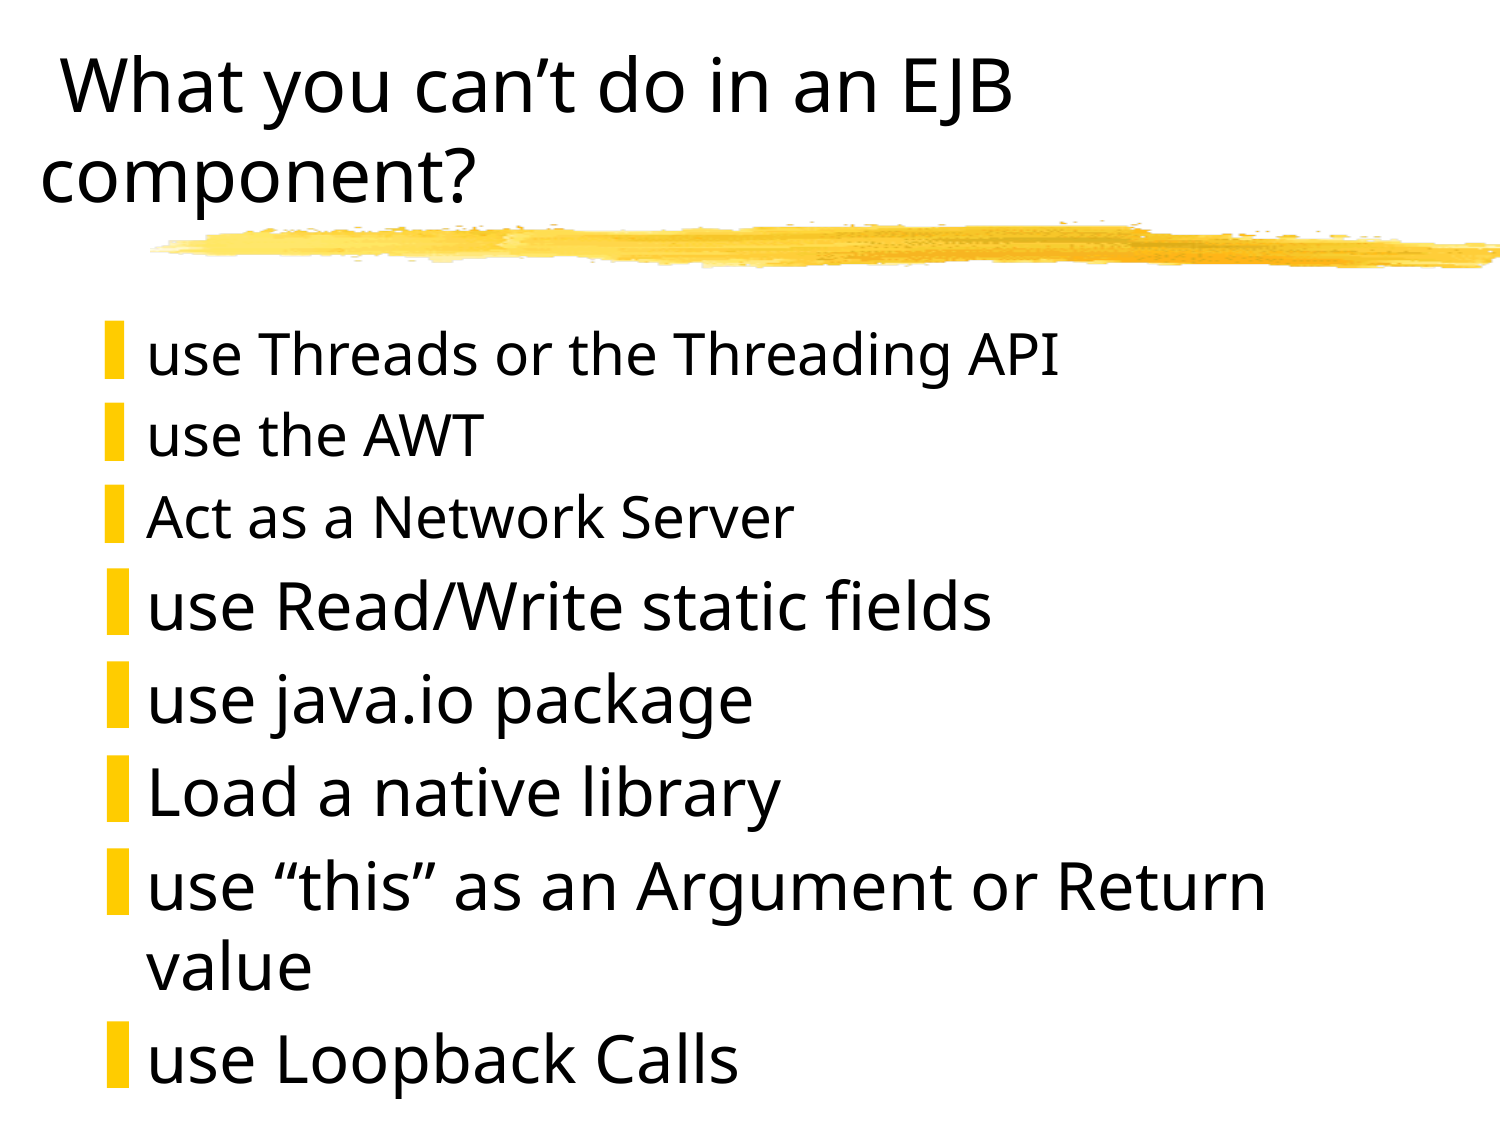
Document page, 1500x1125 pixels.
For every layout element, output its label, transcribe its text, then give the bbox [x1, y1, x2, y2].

title What you can’t do in an EJB component? [24, 37, 1451, 226]
list use Threads or the Threading API use the AWT Act as a Network Server use Read/Write static fields use java.io package Load a native library use “this” as an Argument or Return value use Loopback Calls [74, 309, 1417, 994]
picture [150, 215, 1500, 279]
